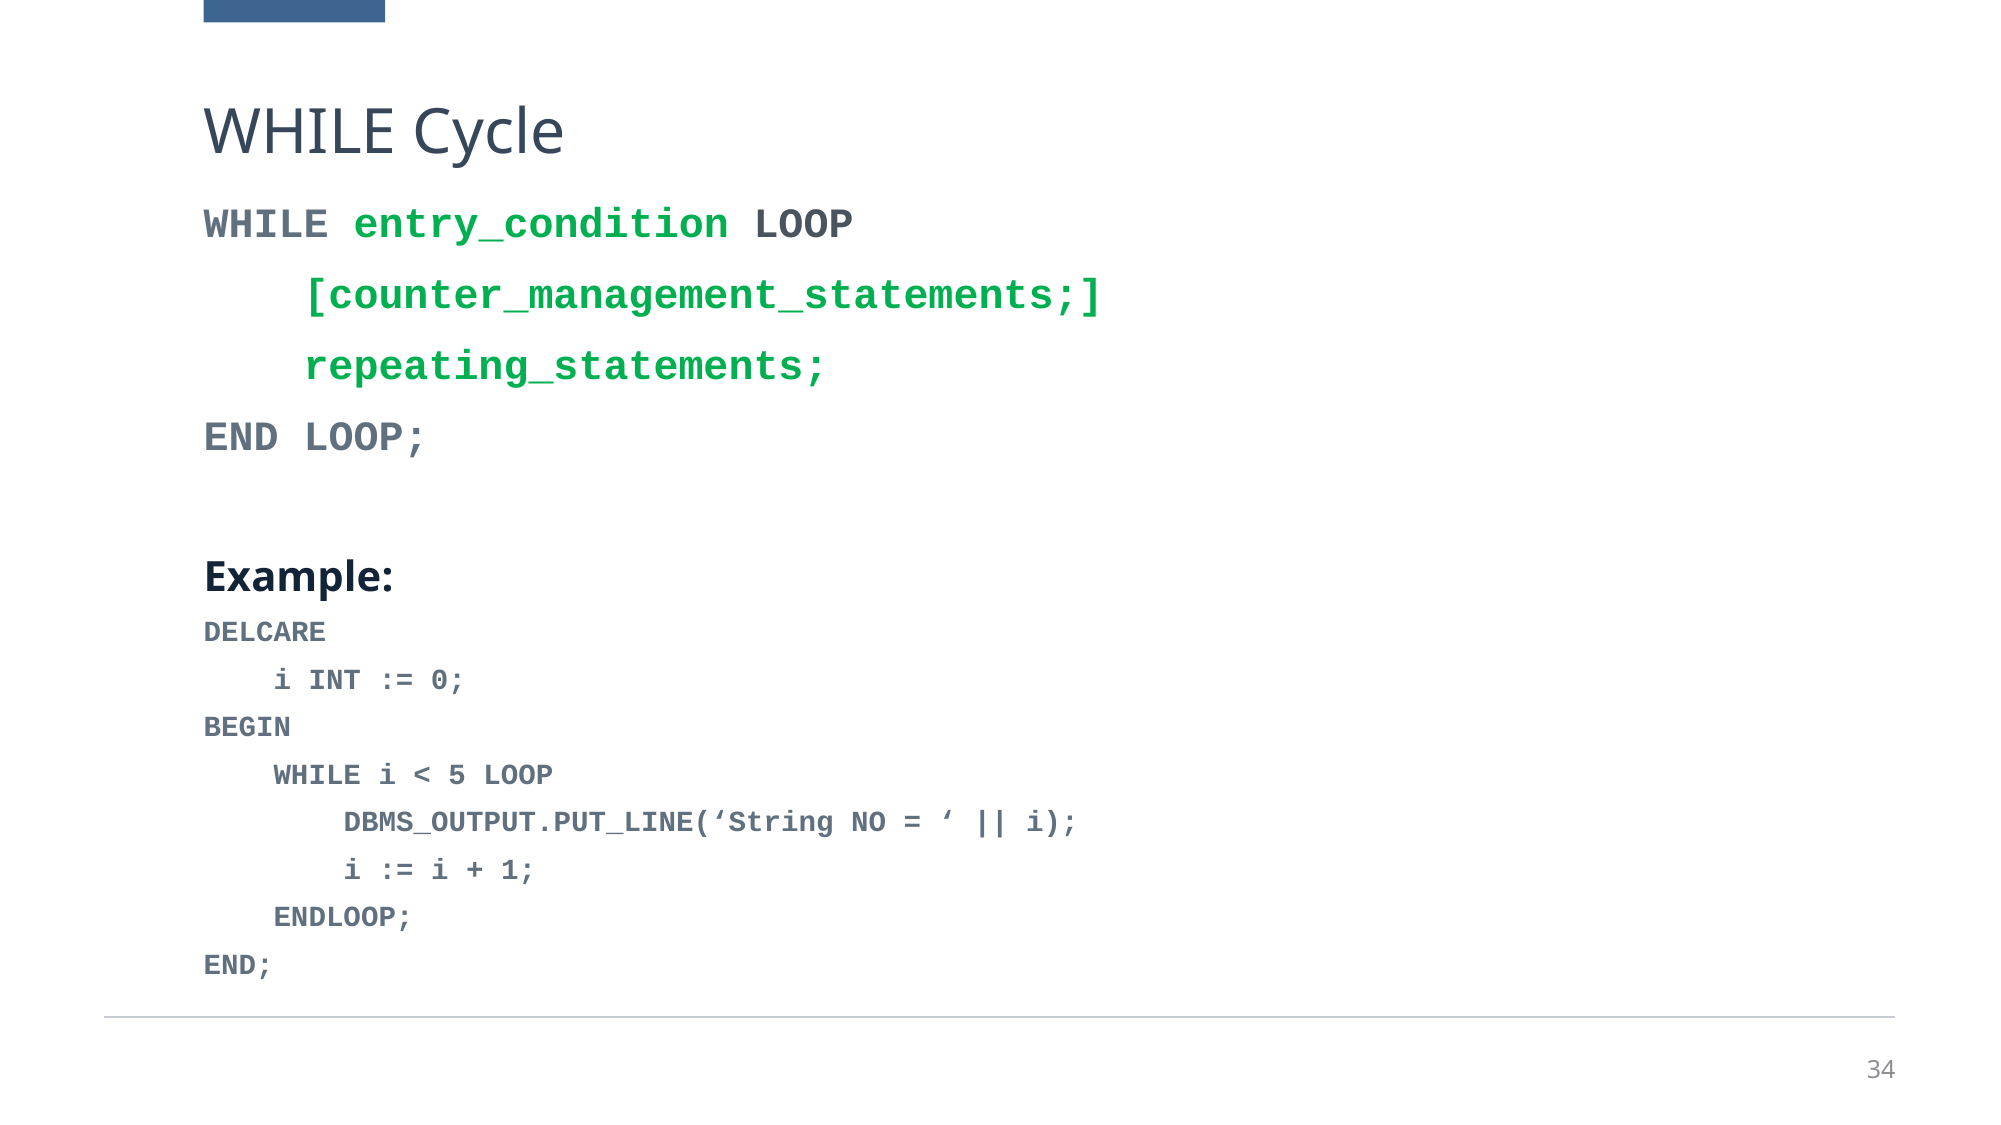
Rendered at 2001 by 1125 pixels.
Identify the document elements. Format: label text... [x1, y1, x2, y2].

list WHILE entry_condition LOOP [counter_management_statements;] repeating_statements; END LOOP; Example: DELCARE i INT := 0; BEGIN WHILE i < 5 LOOP DBMS_OUTPUT.PUT_LINE(‘String NO = ‘ || i); i := i + 1; ENDLOOP; END; [203, 195, 1796, 995]
title WHILE Cycle [203, 97, 1796, 170]
